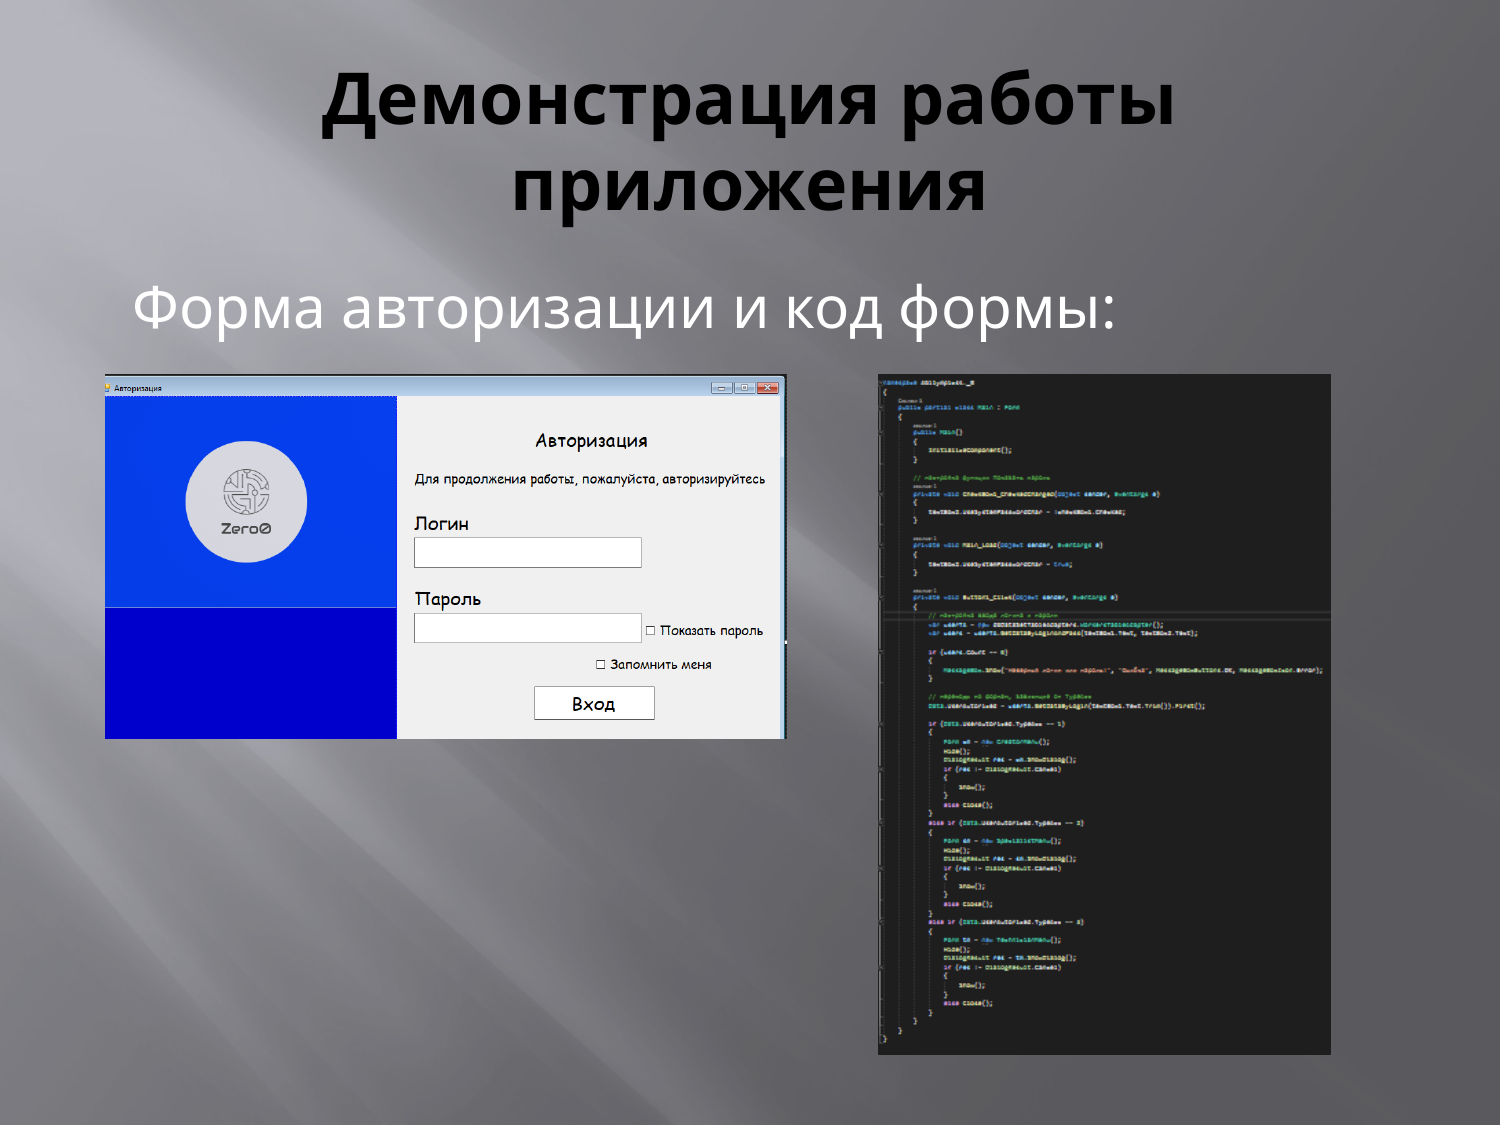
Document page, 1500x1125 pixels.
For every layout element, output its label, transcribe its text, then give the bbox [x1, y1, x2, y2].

title Демонстрация работы приложения [75, 45, 1425, 233]
list Форма авторизации и код формы: [75, 262, 1425, 1035]
picture [878, 374, 1331, 1055]
picture [105, 374, 788, 739]
